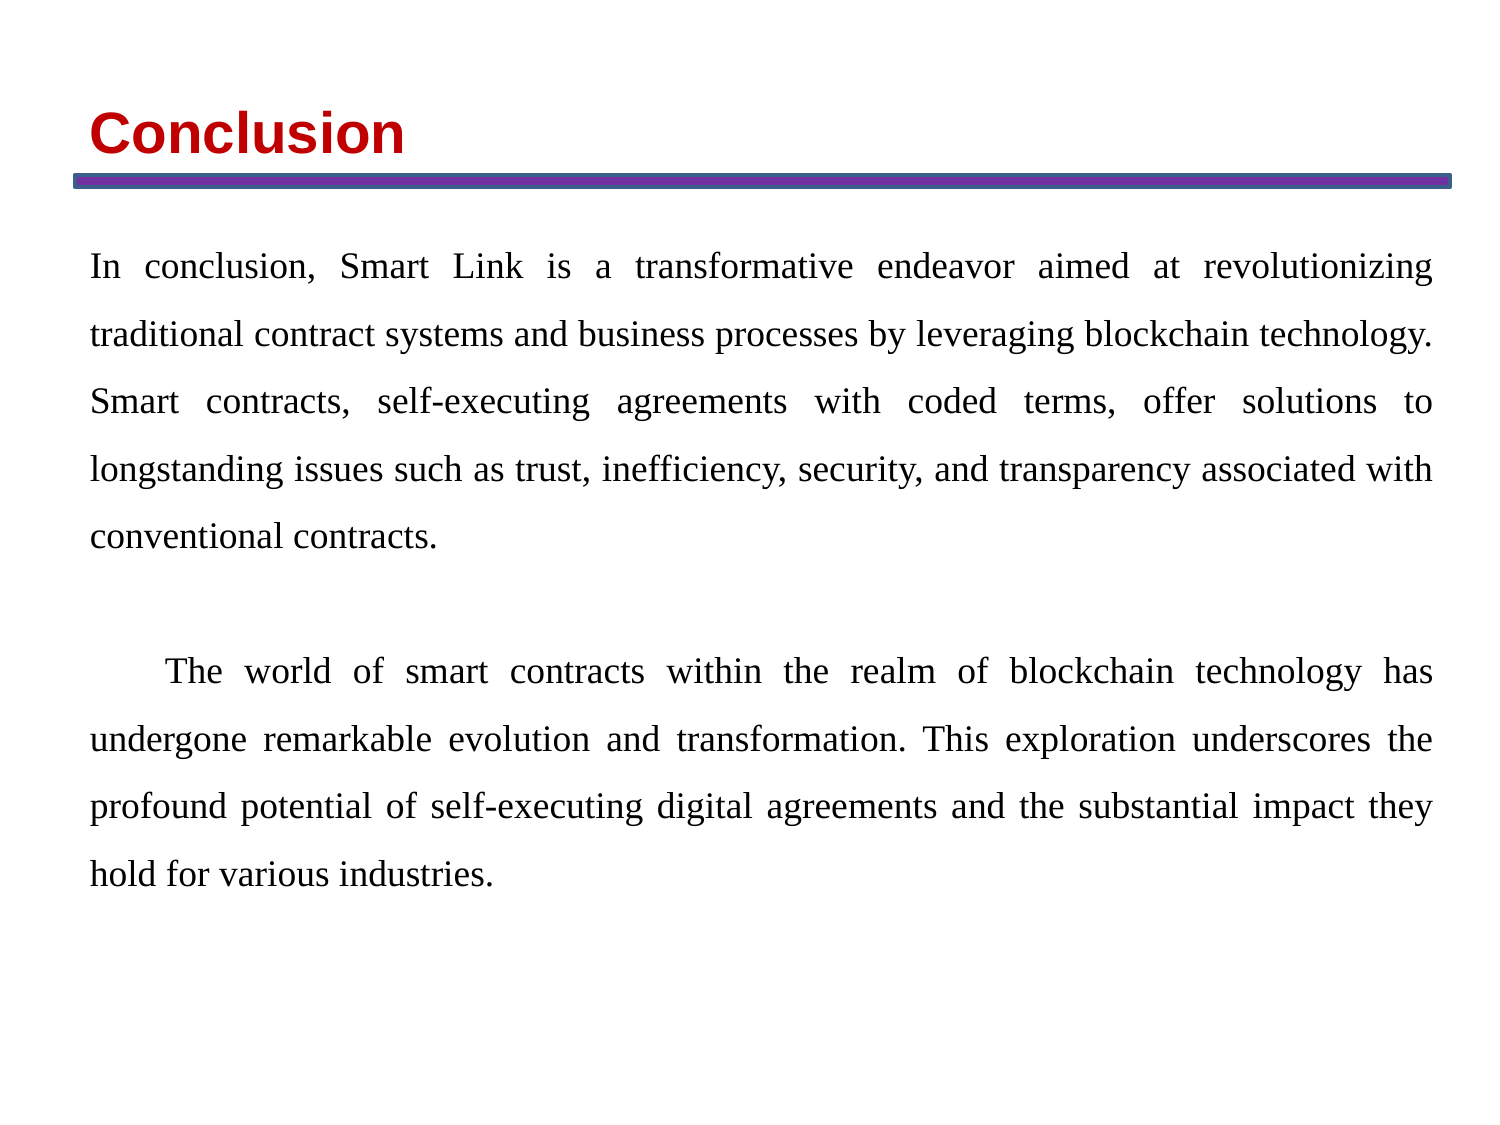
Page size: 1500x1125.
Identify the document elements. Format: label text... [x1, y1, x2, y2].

text_box In conclusion, Smart Link is a transformative endeavor aimed at revolutionizing traditional contract systems and business processes by leveraging blockchain technology. Smart contracts, self-executing agreements with coded terms, offer solutions to longstanding issues such as trust, inefficiency, security, and transparency associated with conventional contracts. The world of smart contracts within the realm of blockchain technology has undergone remarkable evolution and transformation. This exploration underscores the profound potential of self-executing digital agreements and the substantial impact they hold for various industries. [75, 211, 1450, 902]
text_box Conclusion [75, 87, 1450, 163]
text_box [75, 174, 1450, 188]
